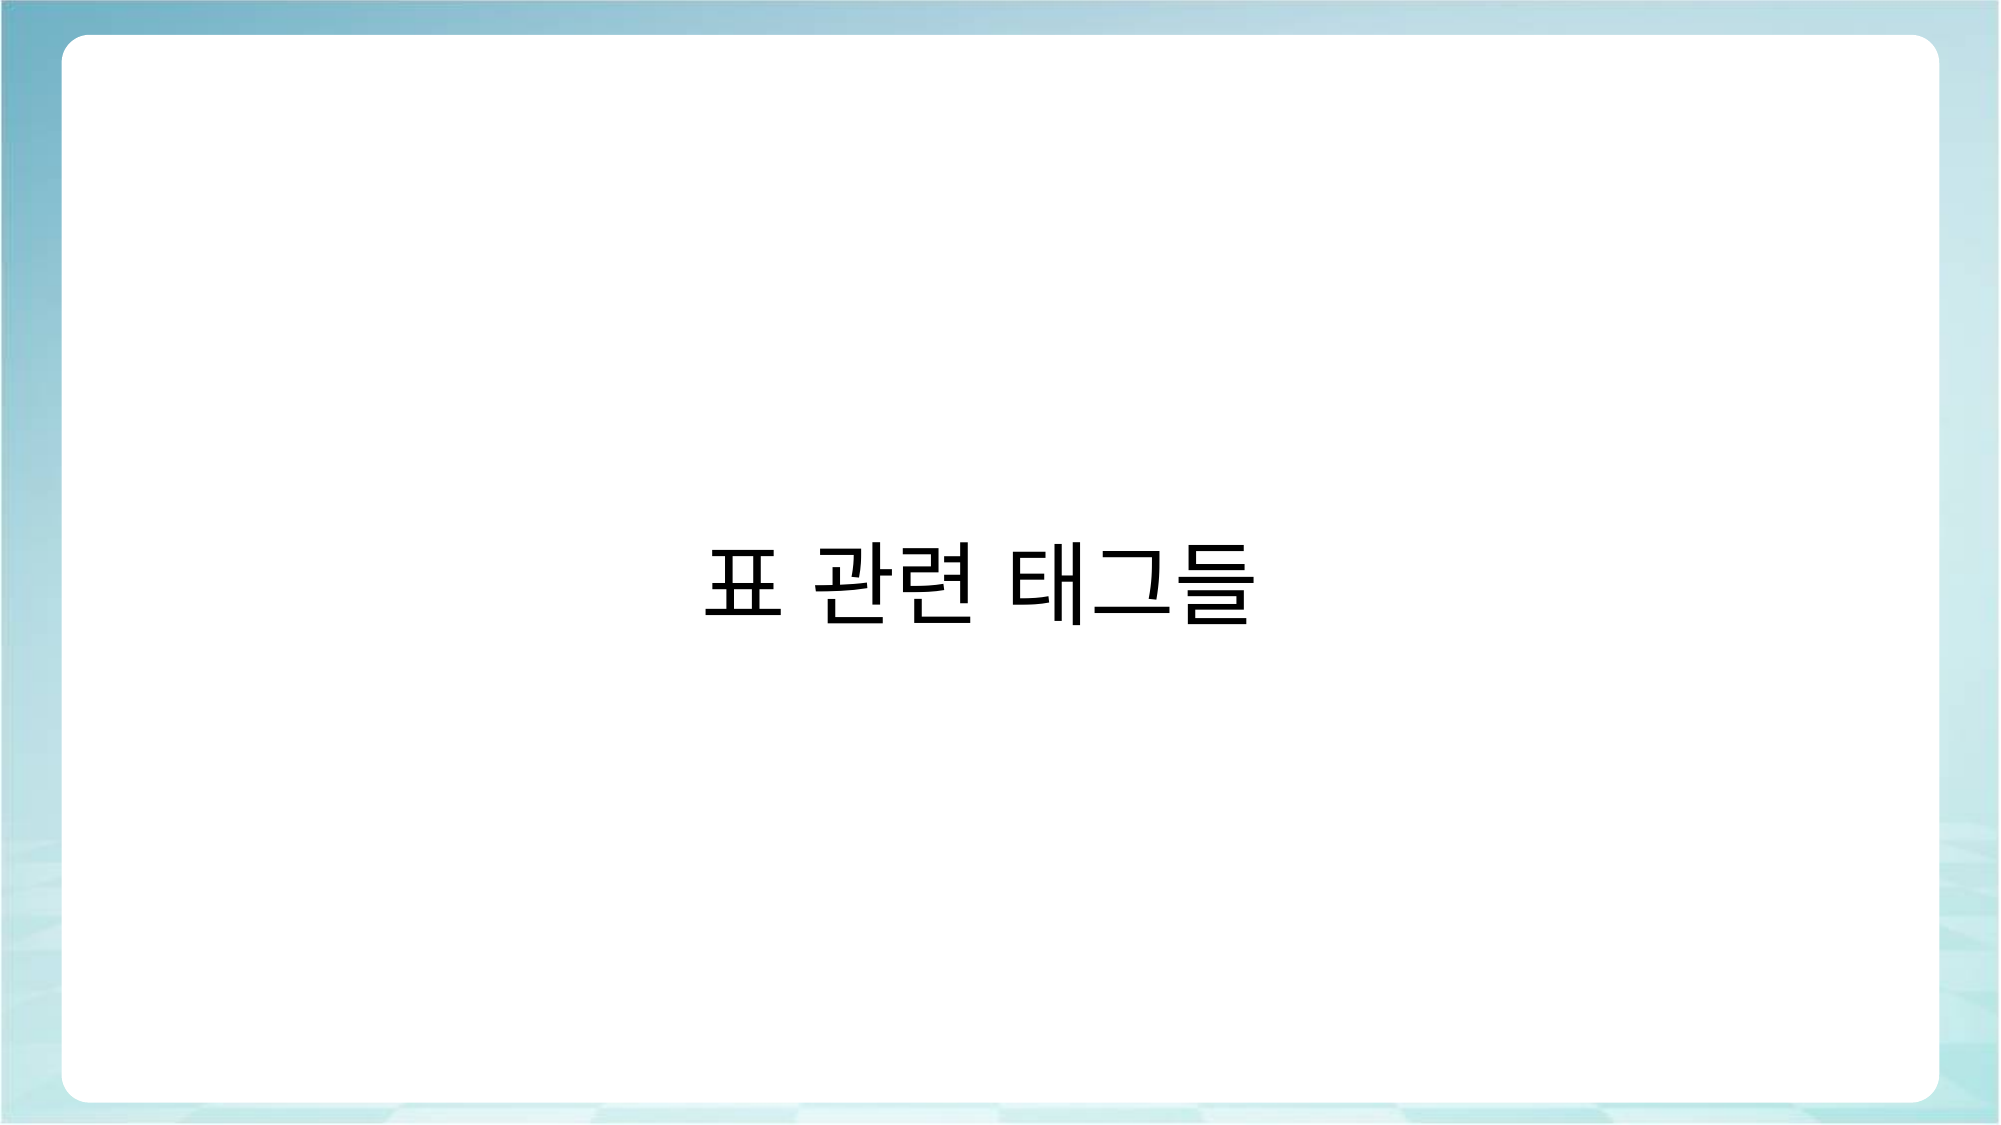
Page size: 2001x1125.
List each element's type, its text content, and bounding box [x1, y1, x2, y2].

picture [0, 0, 2001, 1125]
title 표 관련 태그들 [117, 491, 1843, 688]
